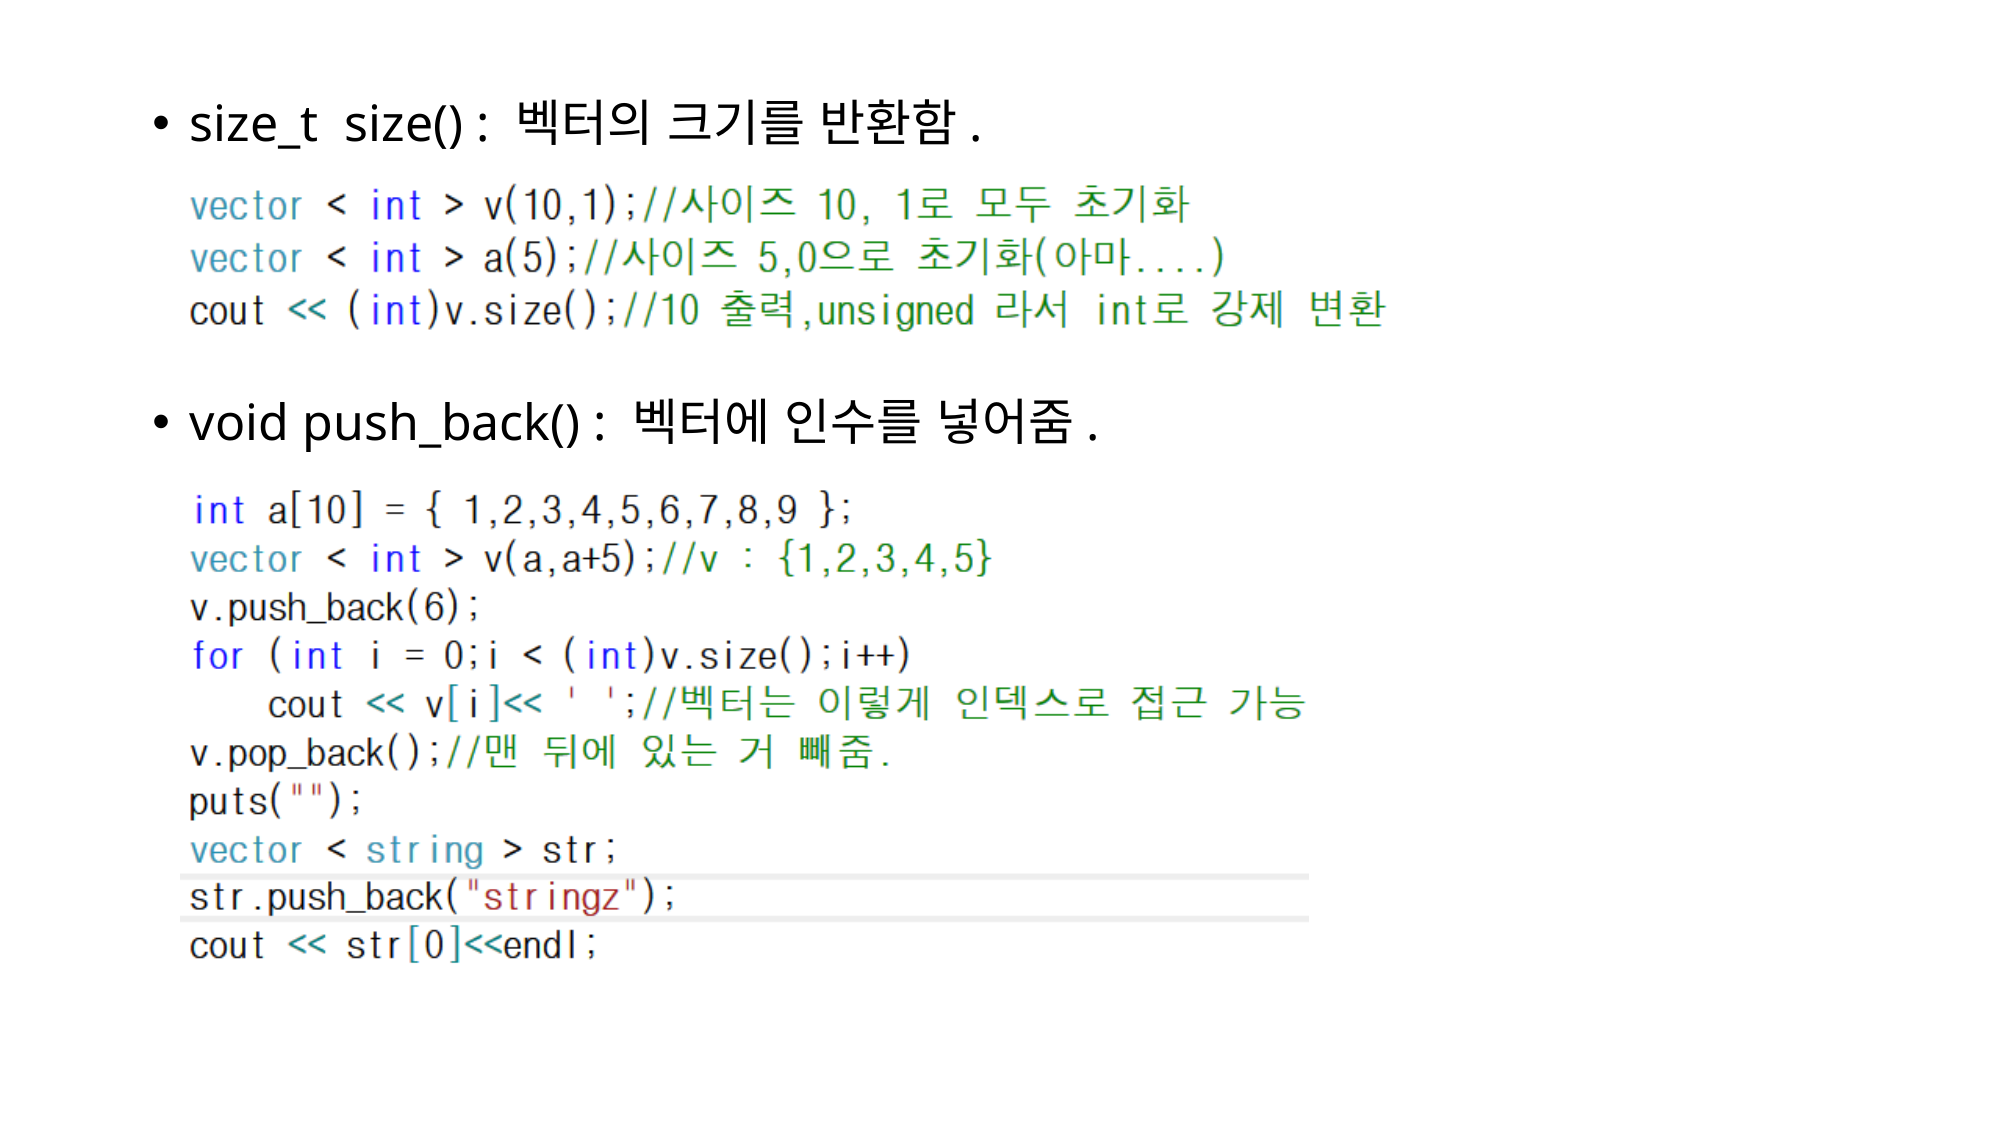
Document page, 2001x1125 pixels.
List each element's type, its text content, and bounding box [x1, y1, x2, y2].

list size_t size() : 벡터의 크기를 반환함. void push_back() : 벡터에 인수를 넣어줌. [137, 90, 1863, 1043]
picture [180, 486, 1309, 974]
picture [180, 174, 1391, 340]
